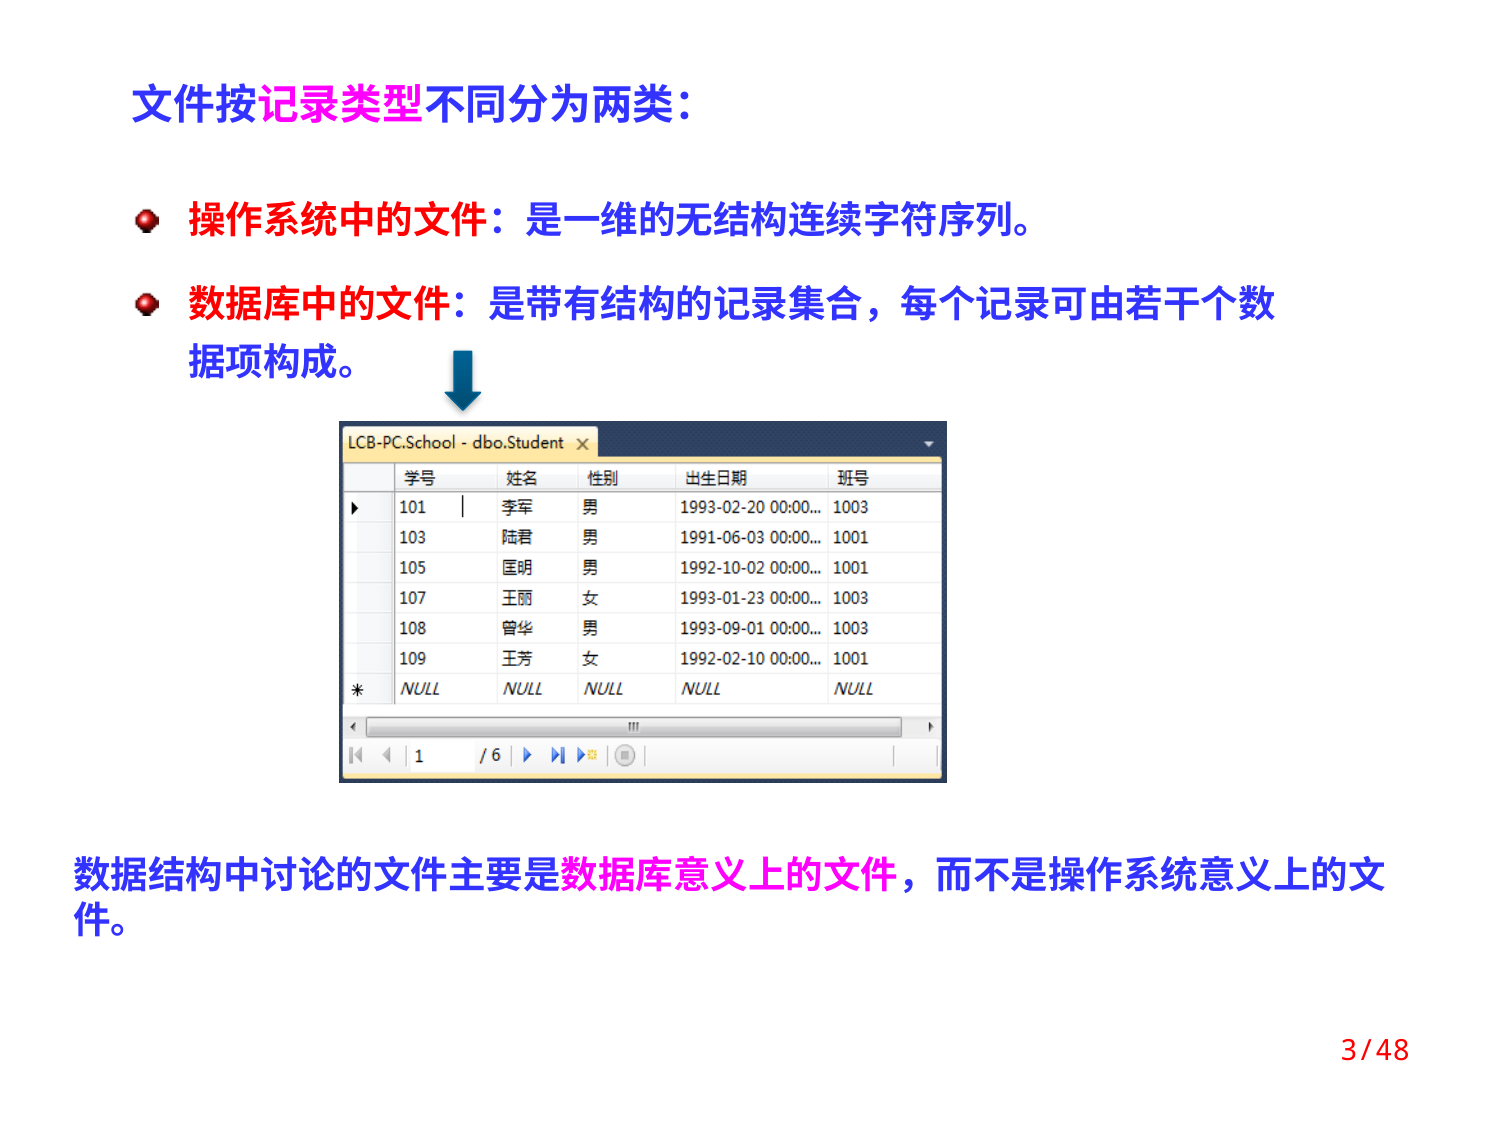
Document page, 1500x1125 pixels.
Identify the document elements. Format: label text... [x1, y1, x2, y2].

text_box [339, 351, 948, 783]
picture [131, 205, 159, 233]
text_box 操作系统中的文件：是一维的无结构连续字符序列。 数据库中的文件：是带有结构的记录集合，每个记录可由若干个数据项构成。 [117, 175, 1301, 391]
text_box 数据结构中讨论的文件主要是数据库意义上的文件，而不是操作系统意义上的文件。 [58, 843, 1459, 949]
text_box 文件按记录类型不同分为两类： [117, 70, 856, 136]
picture [131, 289, 159, 316]
slide_number 3/48 [1074, 1023, 1426, 1100]
